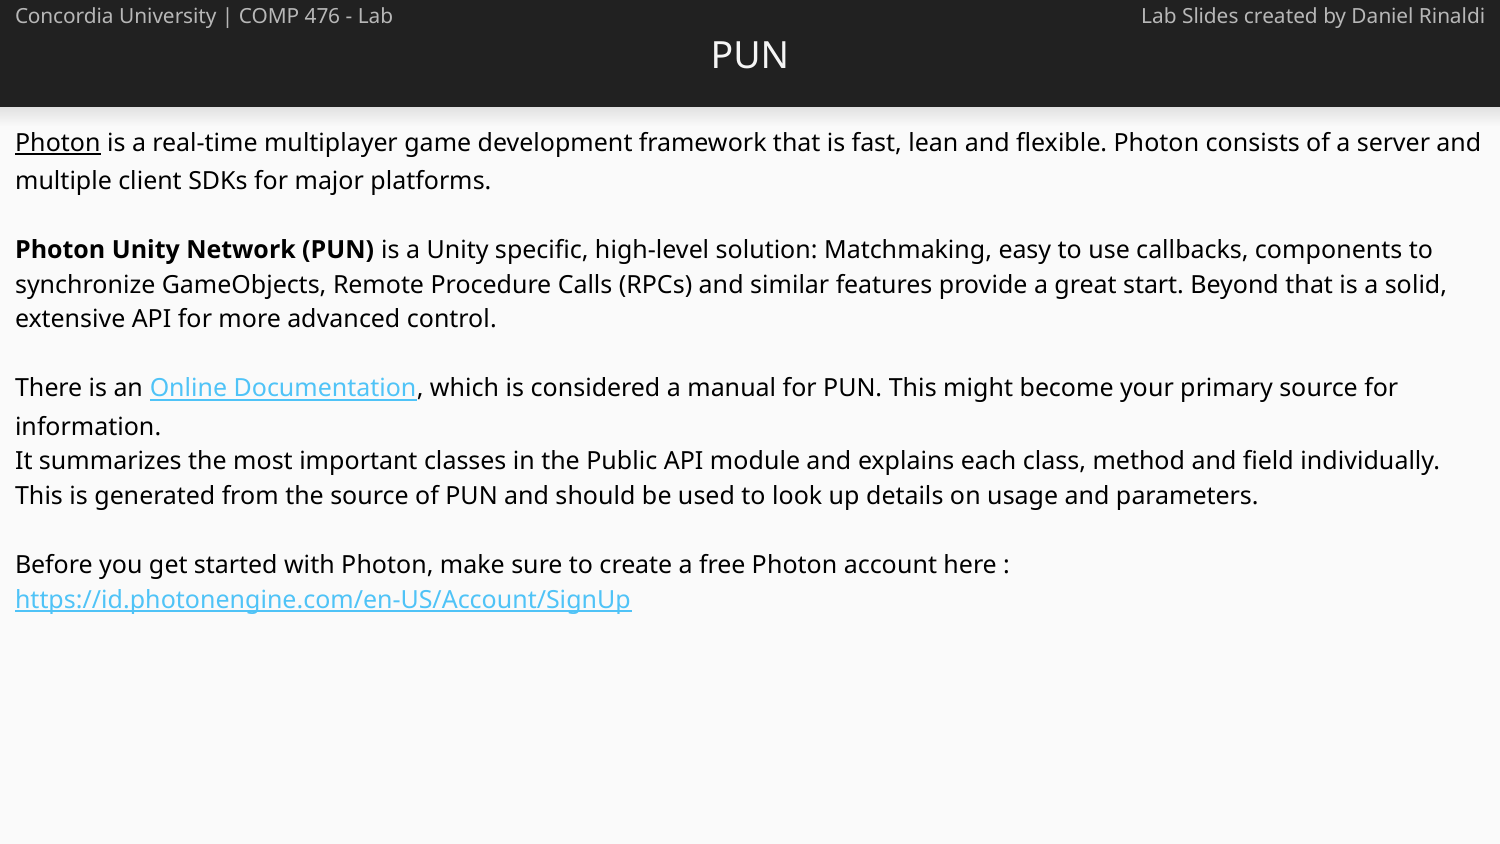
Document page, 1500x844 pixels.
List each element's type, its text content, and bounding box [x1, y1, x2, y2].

text_box Concordia University | COMP 476 - Lab [0, 0, 425, 31]
title PUN [0, 0, 1500, 106]
text_box Lab Slides created by Daniel Rinaldi [1082, 0, 1500, 31]
text_box Photon is a real-time multiplayer game development framework that is fast, lean and flexible. Photon consists of a server and multiple client SDKs for major platforms. Photon Unity Network (PUN) is a Unity specific, high-level solution: Matchmaking, easy to use callbacks, components to synchronize GameObjects, Remote Procedure Calls (RPCs) and similar features provide a great start. Beyond that is a solid, extensive API for more advanced control. There is an Online Documentation, which is considered a manual for PUN. This might become your primary source for information. It summarizes the most important classes in the Public API module and explains each class, method and field individually. This is generated from the source of PUN and should be used to look up details on usage and parameters. Before you get started with Photon, make sure to create a free Photon account here : https://id.photonengine.com/en-US/Account/SignUp [0, 106, 1500, 844]
